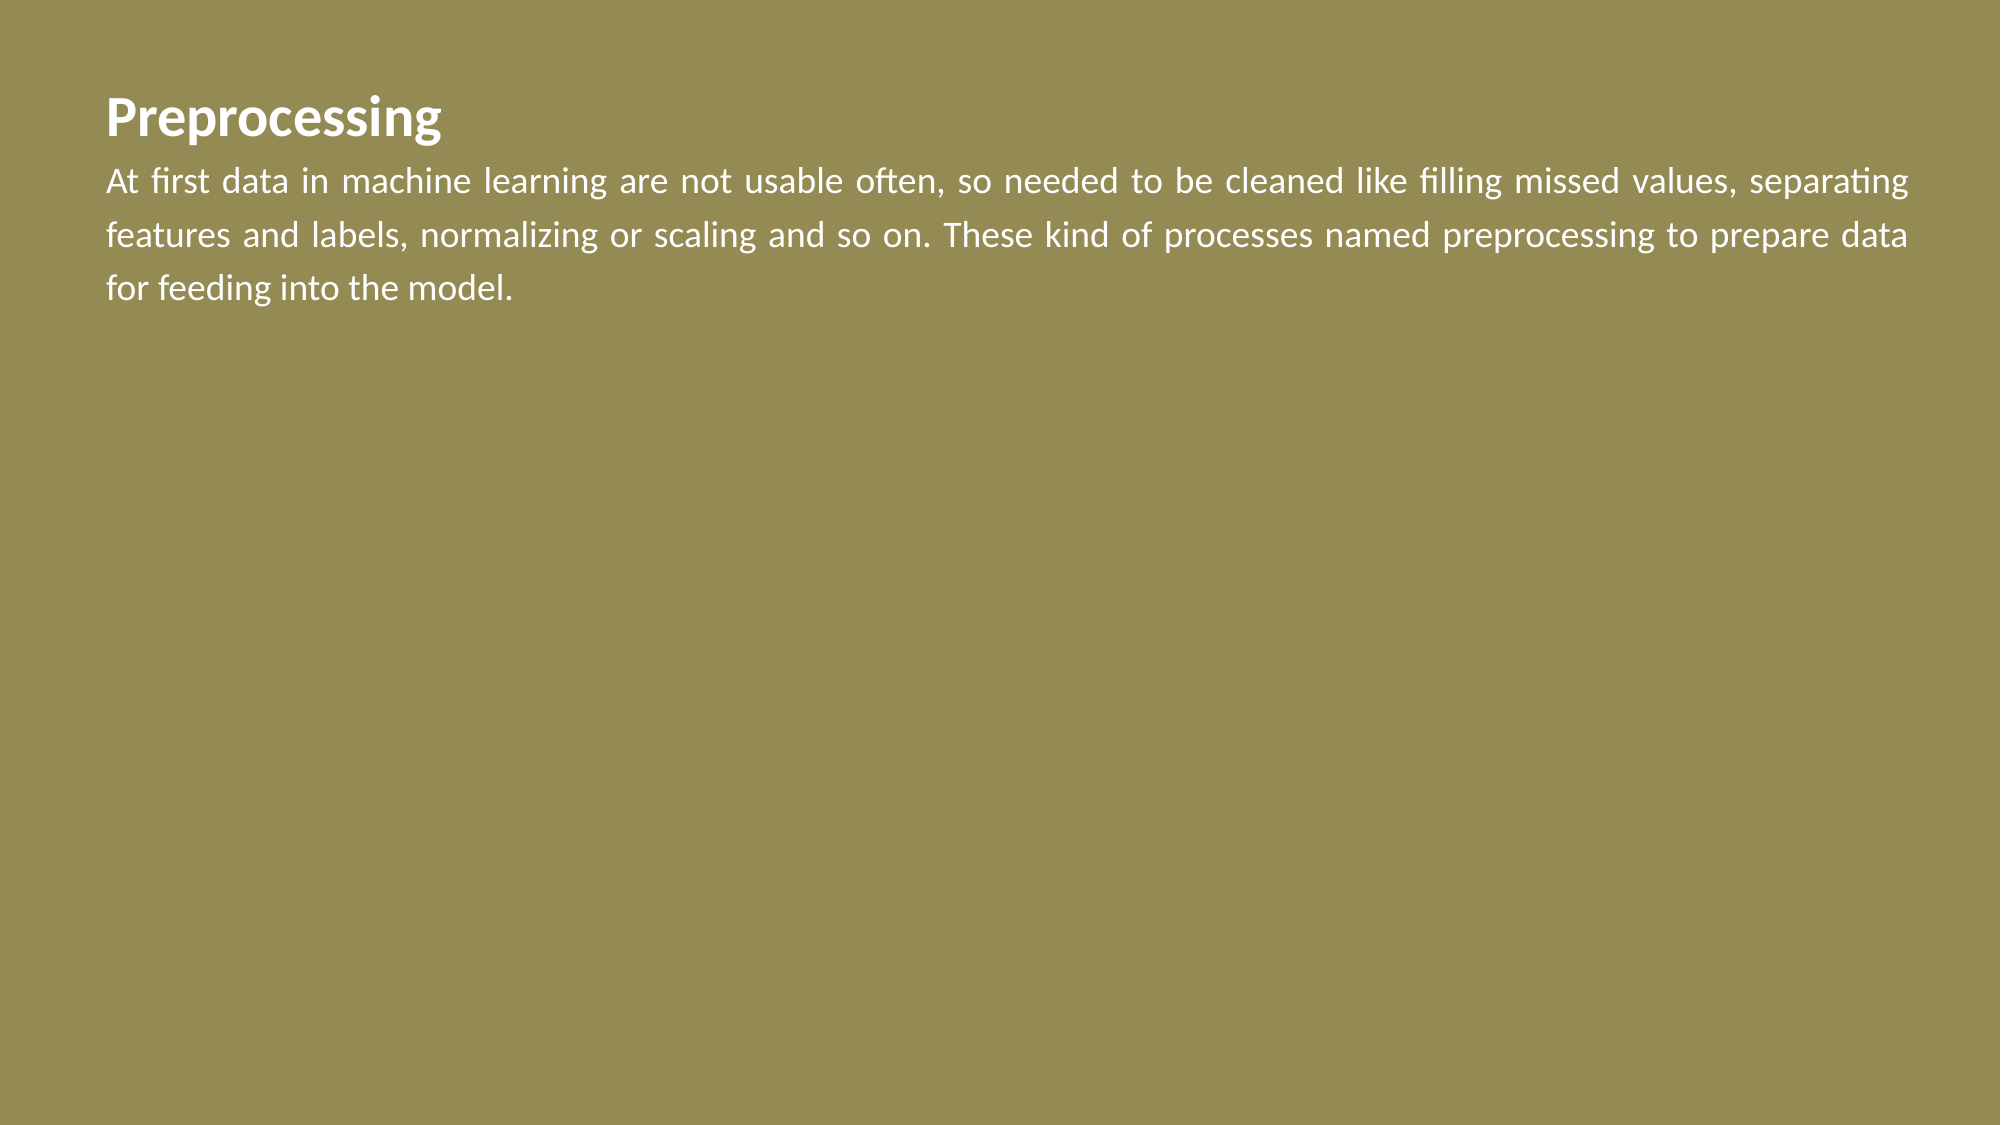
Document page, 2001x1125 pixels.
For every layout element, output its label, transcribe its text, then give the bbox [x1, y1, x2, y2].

text_box Preprocessing At first data in machine learning are not usable often, so needed to be cleaned like filling missed values, separating features and labels, normalizing or scaling and so on. These kind of processes named preprocessing to prepare data for feeding into the model. [91, 56, 1926, 316]
